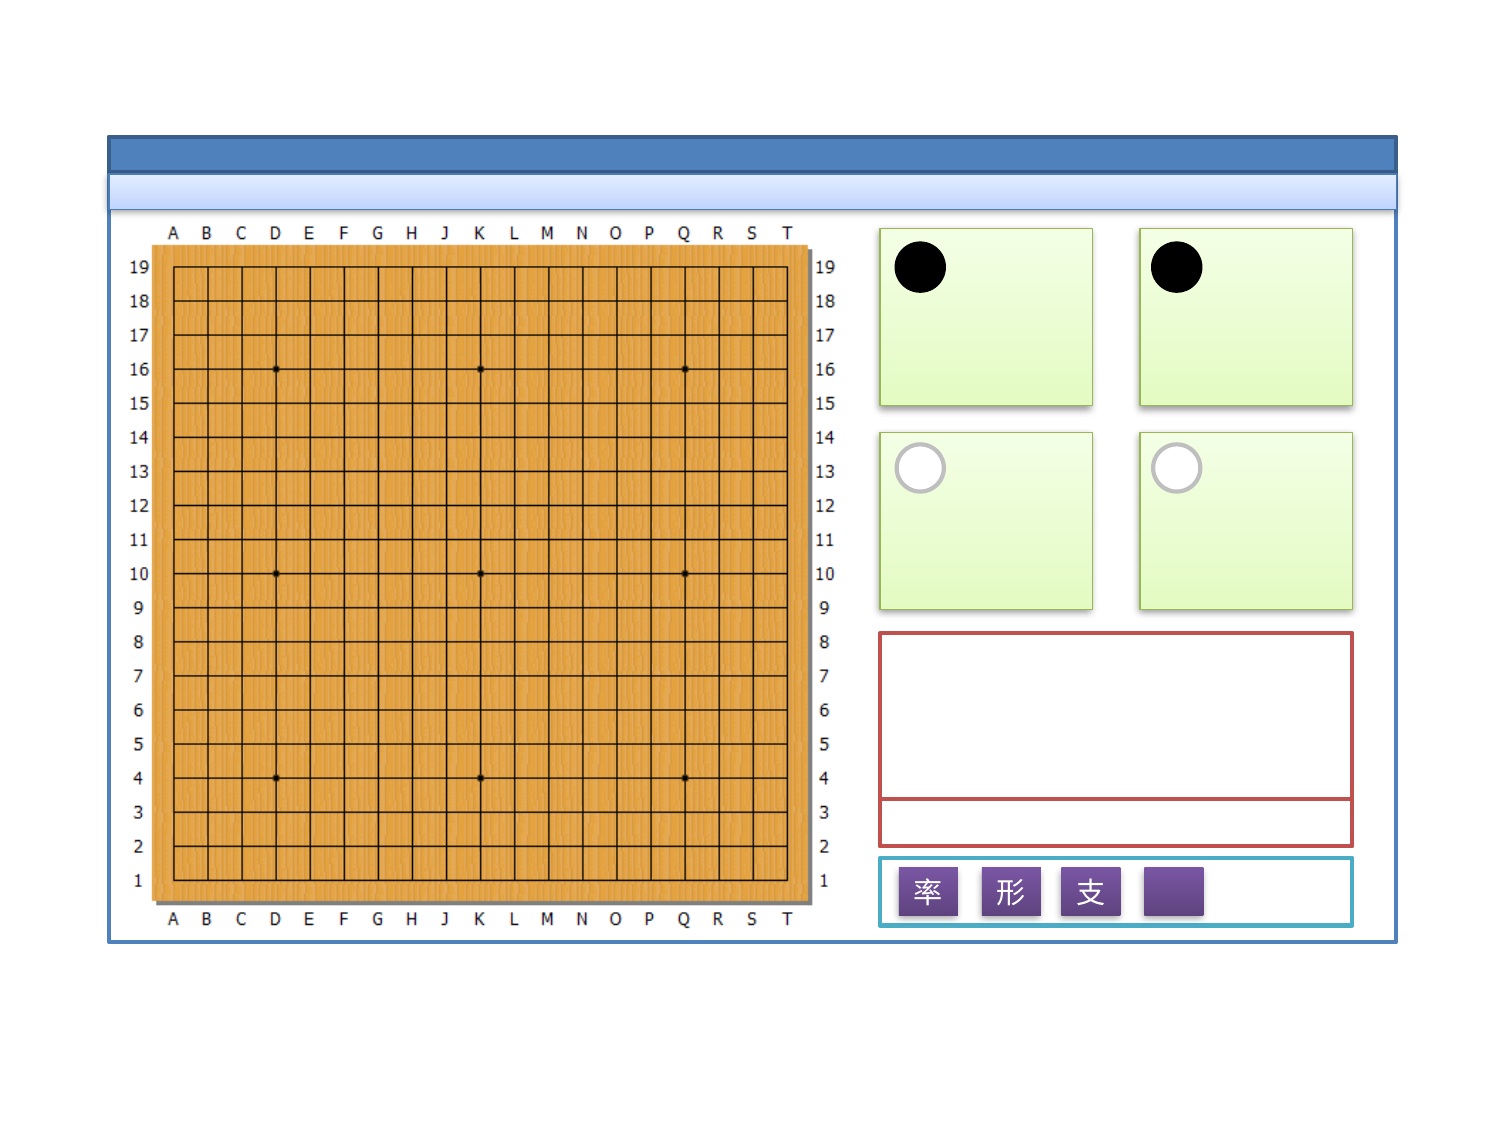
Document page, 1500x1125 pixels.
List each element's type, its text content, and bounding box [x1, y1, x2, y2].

text_box 率 [898, 867, 958, 916]
text_box [894, 442, 946, 494]
text_box [878, 856, 1354, 928]
text_box [1139, 228, 1353, 406]
text_box [1151, 241, 1203, 293]
text_box [894, 241, 946, 293]
text_box [879, 228, 1093, 406]
text_box [878, 797, 1354, 848]
text_box [107, 135, 1398, 172]
text_box [878, 631, 1354, 797]
text_box [879, 432, 1093, 610]
picture [128, 221, 838, 931]
text_box 形 [981, 867, 1041, 916]
text_box [1151, 442, 1203, 494]
text_box [108, 173, 1397, 210]
text_box [1139, 432, 1353, 610]
text_box [107, 216, 1398, 944]
text_box 支 [1061, 867, 1121, 916]
text_box [1144, 867, 1204, 916]
